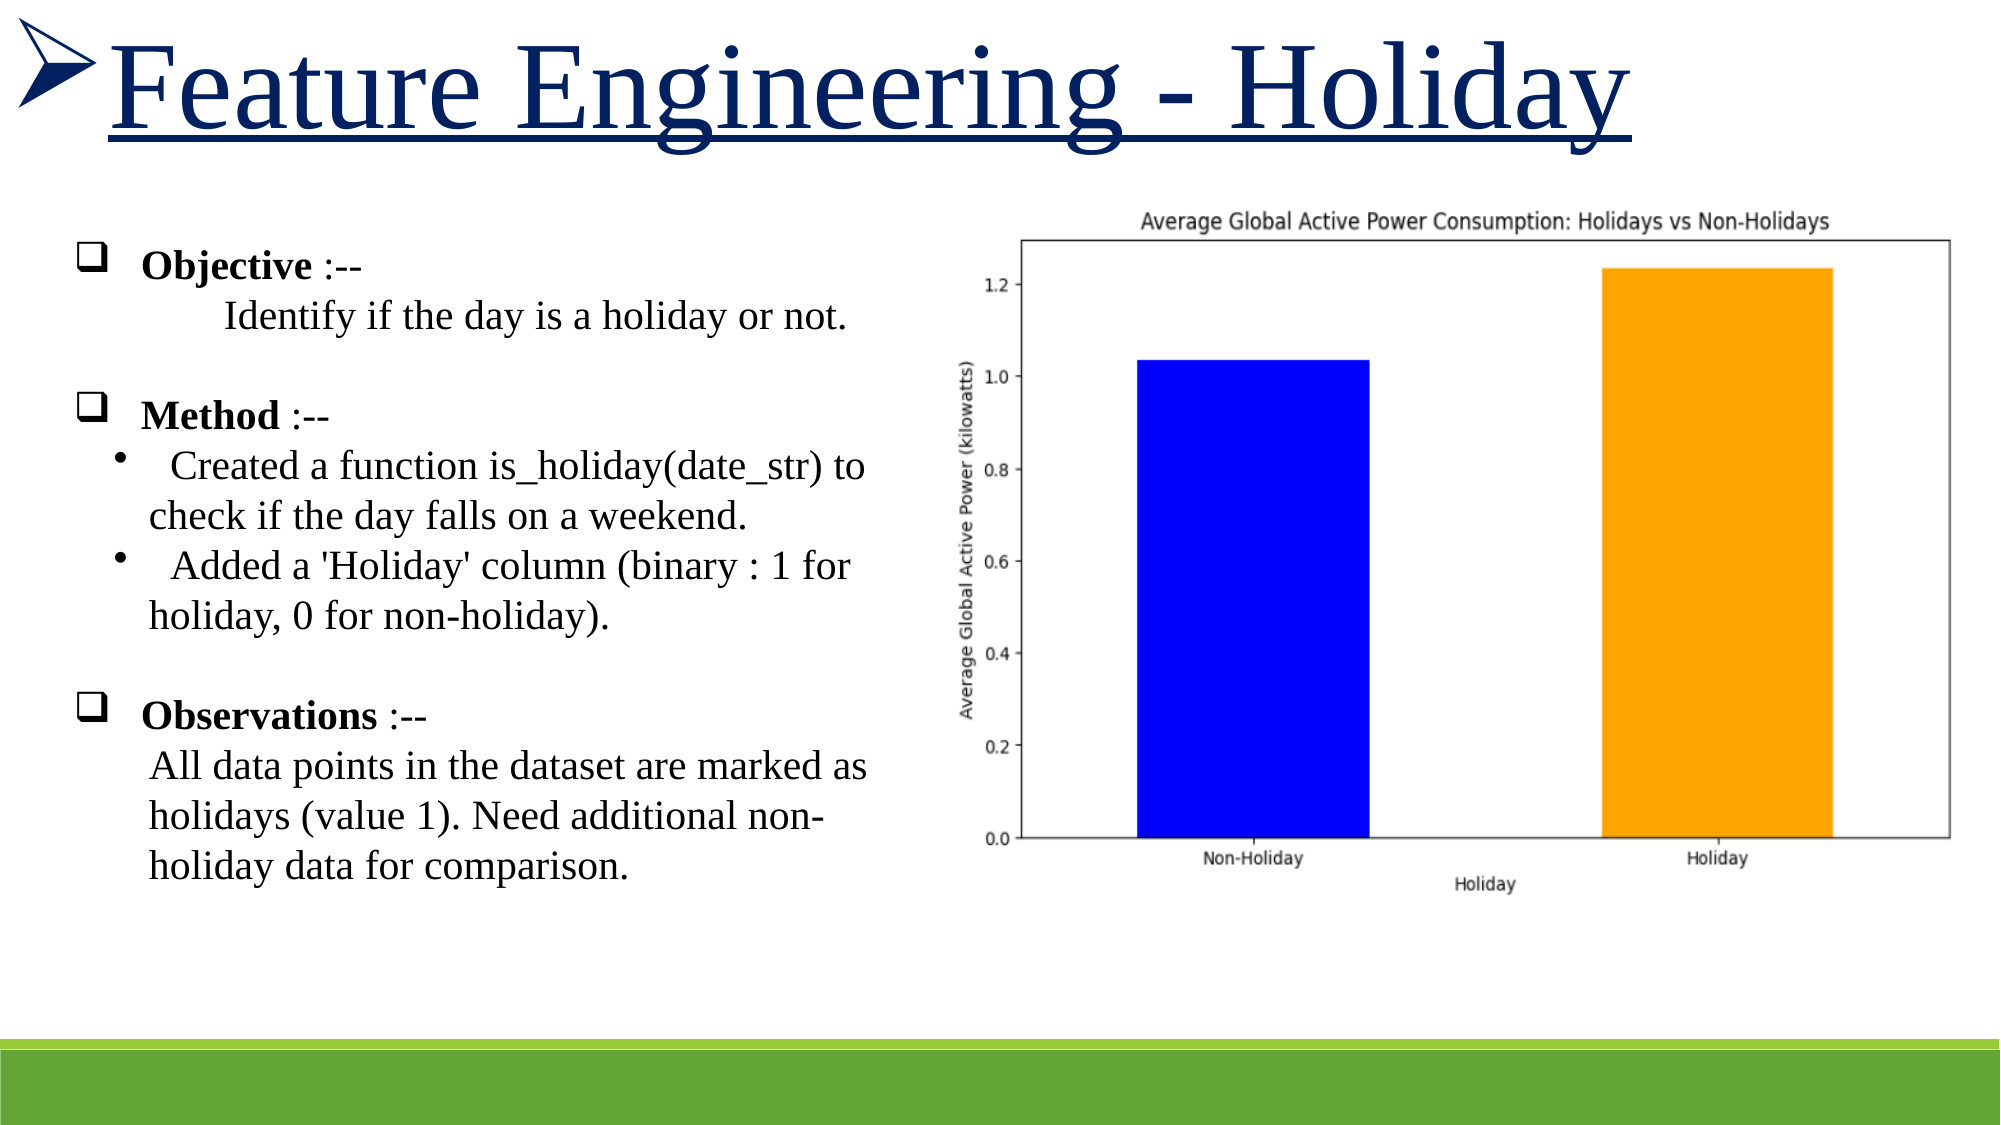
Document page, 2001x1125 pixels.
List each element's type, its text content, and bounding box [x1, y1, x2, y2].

text_box Objective :-- Identify if the day is a holiday or not. Method :-- Created a function is_holiday(date_str) to check if the day falls on a weekend. Added a 'Holiday' column (binary : 1 for holiday, 0 for non-holiday). Observations :-- All data points in the dataset are marked as holidays (value 1). Need additional non-holiday data for comparison. [59, 230, 940, 896]
picture [942, 203, 1970, 903]
text_box Feature Engineering - Holiday [0, 0, 1703, 161]
